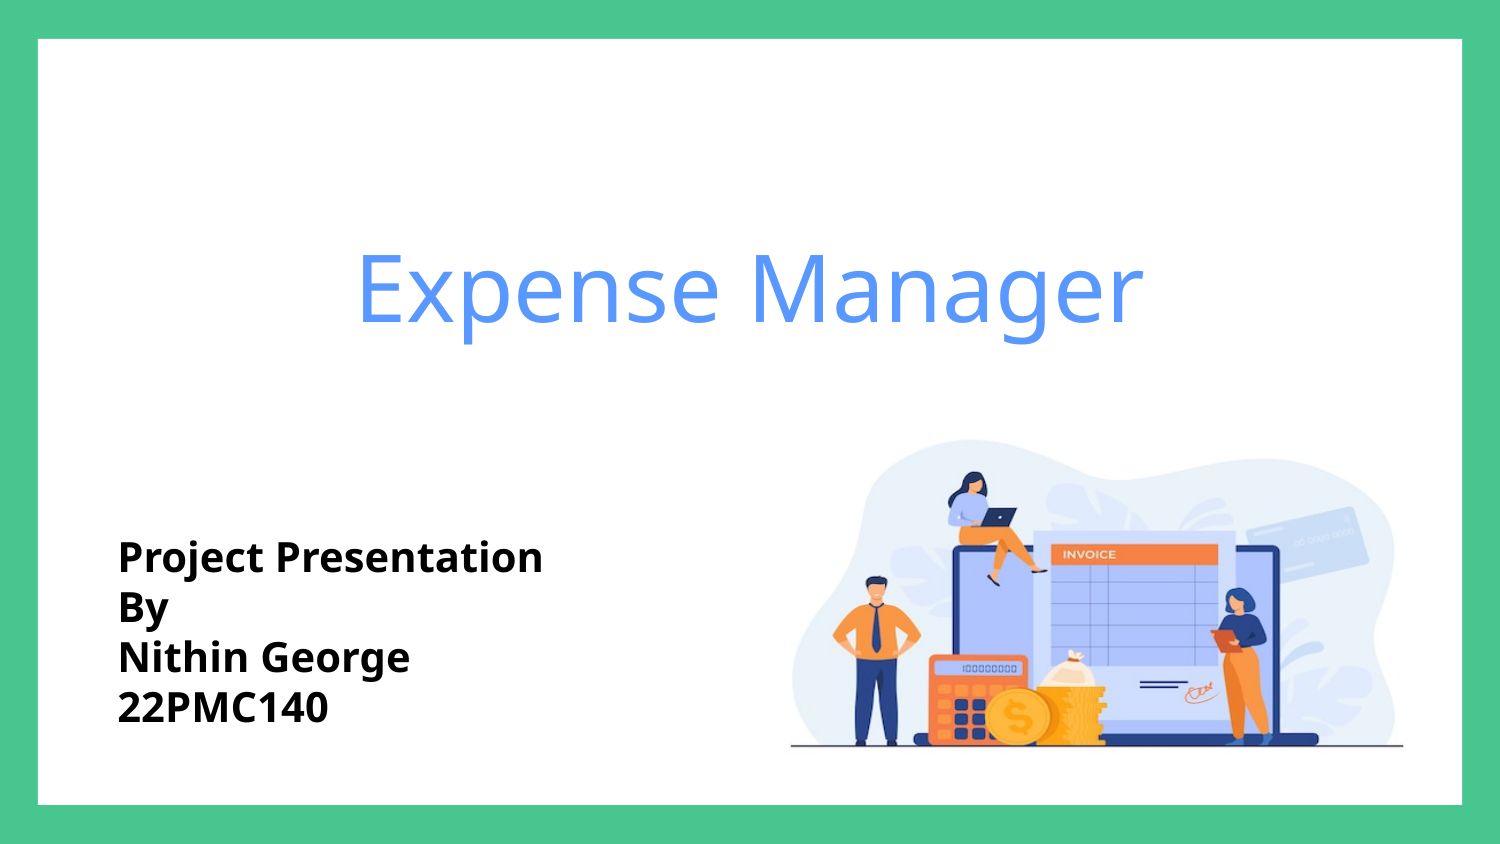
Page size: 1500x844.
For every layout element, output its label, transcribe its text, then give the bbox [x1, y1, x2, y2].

title Expense Manager [197, 213, 1303, 353]
picture [736, 383, 1456, 804]
text_box Project Presentation By Nithin George 22PMC140 [102, 523, 599, 788]
